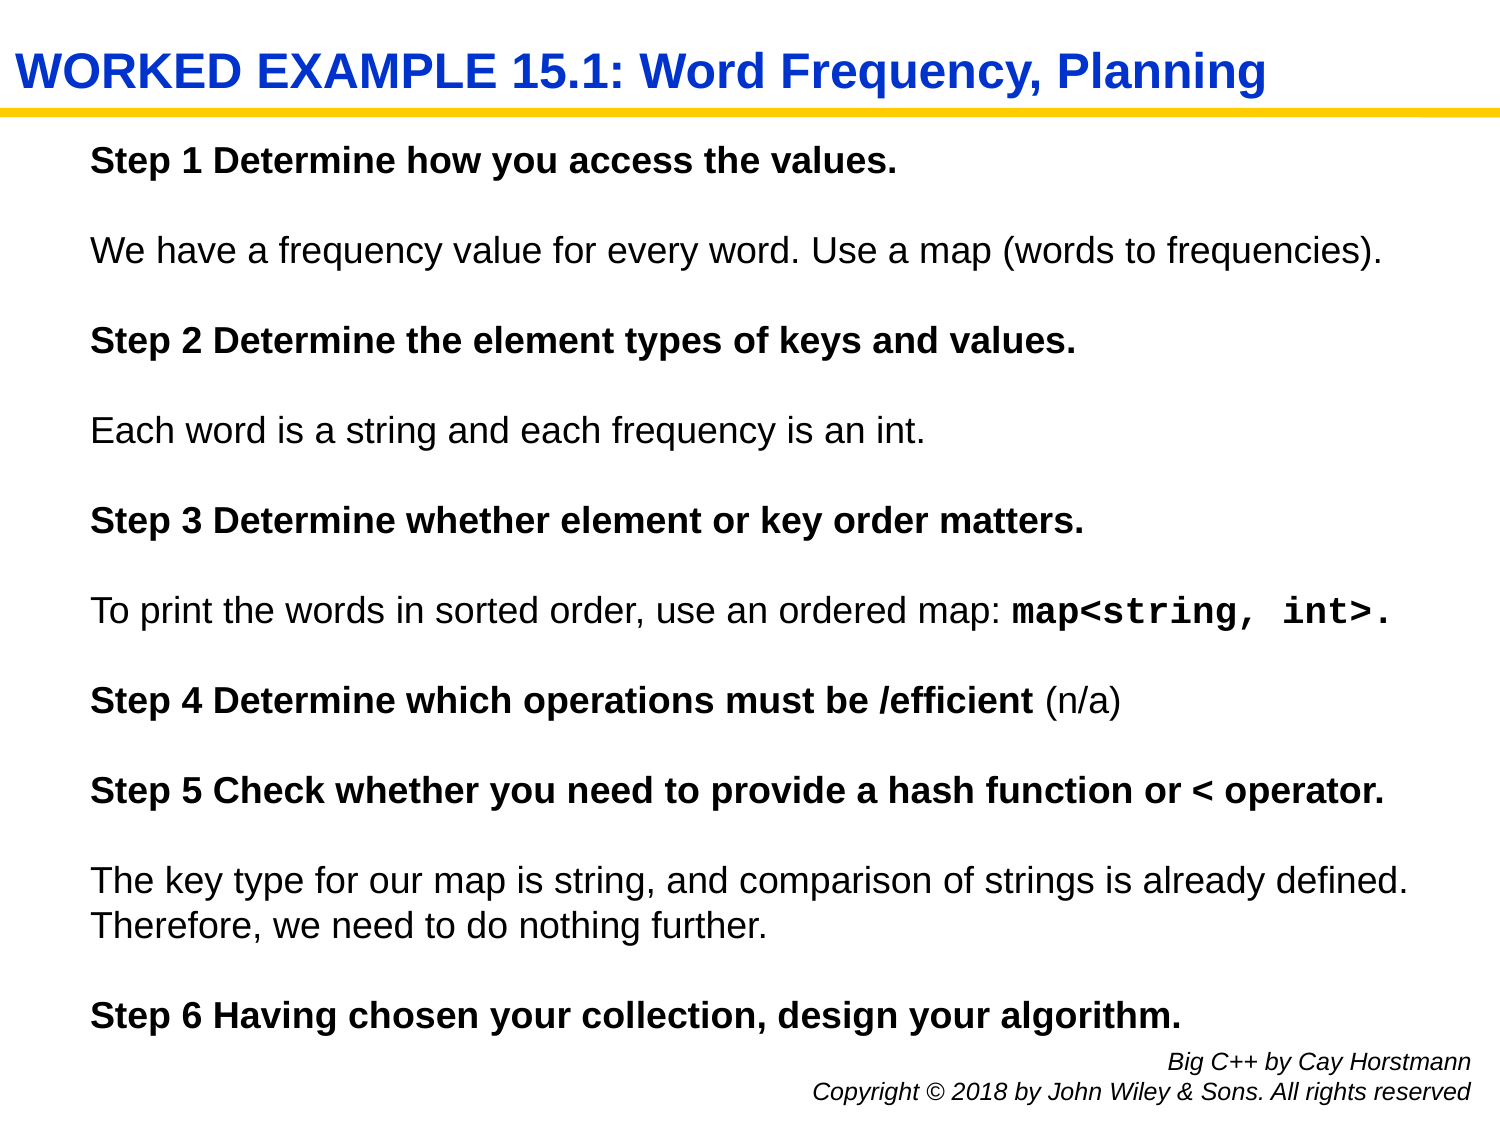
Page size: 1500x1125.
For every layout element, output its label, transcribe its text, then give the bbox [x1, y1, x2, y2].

footer Big C++ by Cay Horstmann Copyright © 2018 by John Wiley & Sons. All rights reserved [624, 1037, 1488, 1101]
title WORKED EXAMPLE 15.1: Word Frequency, Planning [0, 24, 1455, 113]
list Step 1 Determine how you access the values. We have a frequency value for every word. Use a map (words to frequencies). Step 2 Determine the element types of keys and values. Each word is a string and each frequency is an int. Step 3 Determine whether element or key order matters. To print the words in sorted order, use an ordered map: map<string, int>. Step 4 Determine which operations must be /efficient (n/a) Step 5 Check whether you need to provide a hash function or < operator. The key type for our map is string, and comparison of strings is already defined. Therefore, we need to do nothing further. Step 6 Having chosen your collection, design your algorithm. [75, 128, 1425, 945]
